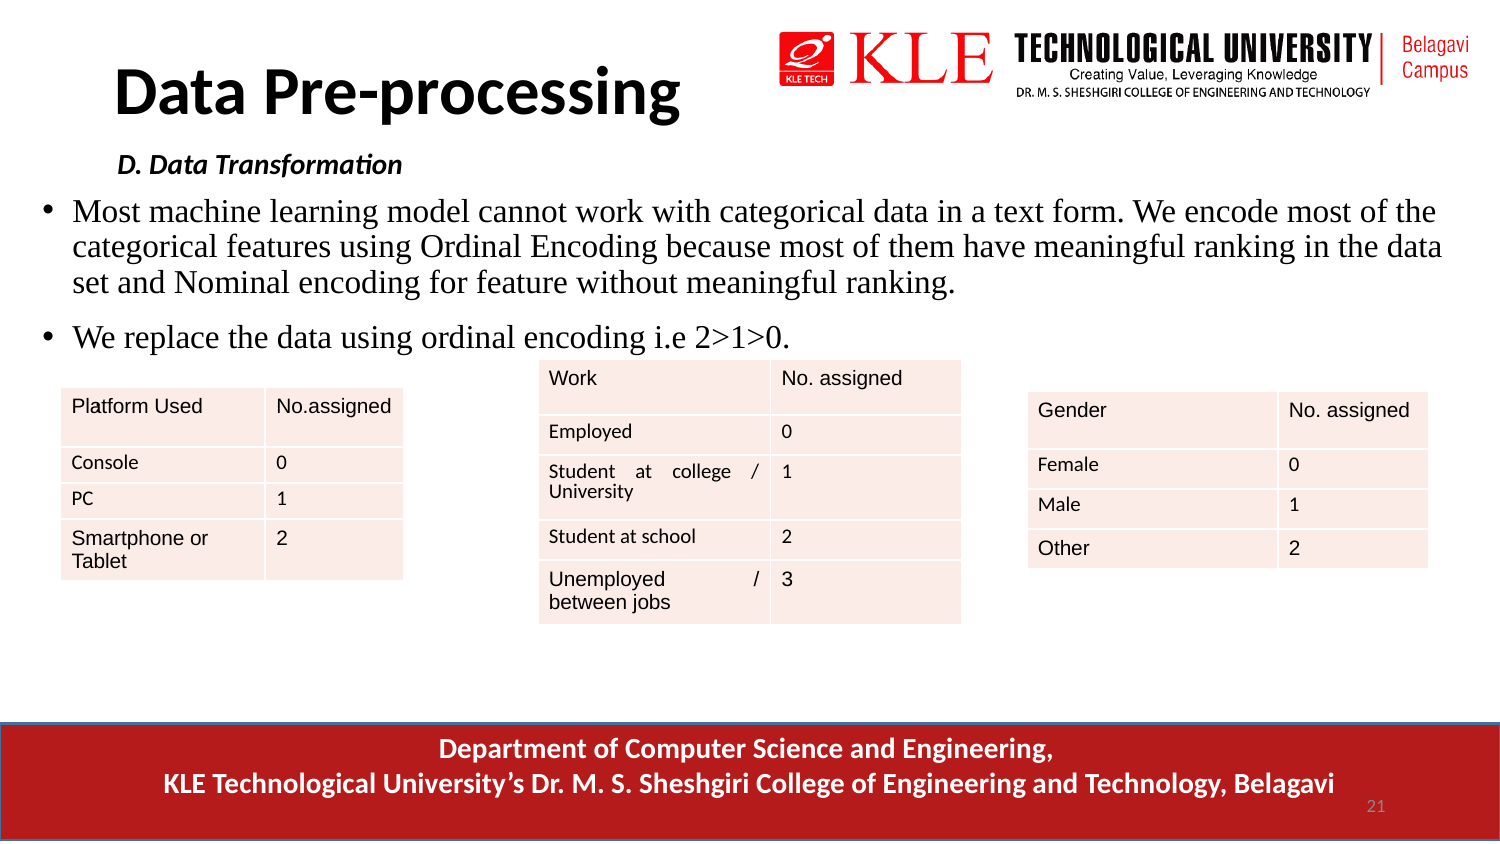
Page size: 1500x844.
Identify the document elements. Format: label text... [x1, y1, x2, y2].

text_box Department of Computer Science and Engineering, KLE Technological University’s Dr. M. S. Sheshgiri College of Engineering and Technology, Belagavi [0, 723, 1500, 841]
title Data Pre-processing [103, 44, 1397, 140]
table_cell 3 [771, 561, 961, 624]
text_box [1037, 387, 1500, 494]
table_cell PC [61, 484, 264, 518]
table_cell 1 [266, 484, 403, 518]
table_cell 2 [1279, 530, 1428, 568]
table_cell Other [1028, 530, 1277, 568]
list D. Data Transformation Most machine learning model cannot work with categorical data in a text form. We encode most of the categorical features using Ordinal Encoding because most of them have meaningful ranking in the data set and Nominal encoding for feature without meaningful ranking. We replace the data using ordinal encoding i.e 2>1>0. [31, 140, 1500, 724]
table_header No. assigned [771, 360, 961, 414]
table_cell Unemployed / between jobs [539, 561, 770, 624]
table_cell 1 [1279, 494, 1428, 528]
table_cell 0 [266, 448, 403, 482]
table_cell Male [1028, 490, 1277, 528]
table_header Work [539, 360, 770, 414]
table_cell Female [1028, 450, 1037, 488]
text_box : [60, 381, 117, 468]
table_cell 2 [771, 521, 961, 559]
table_cell Console [61, 448, 264, 482]
picture [775, 24, 1478, 104]
table_cell 2 [266, 520, 403, 580]
table_header No.assigned [266, 388, 403, 446]
table_header Gender [1028, 392, 1037, 448]
slide_number 21 [1059, 782, 1397, 827]
table_header Platform Used [117, 388, 264, 446]
table_cell 1 [771, 456, 961, 519]
table_cell Student at college / University [539, 456, 770, 519]
table_cell Smartphone or Tablet [61, 520, 264, 580]
table_cell Employed [539, 416, 770, 454]
table_cell 0 [771, 416, 961, 454]
table_cell Student at school [539, 521, 770, 559]
